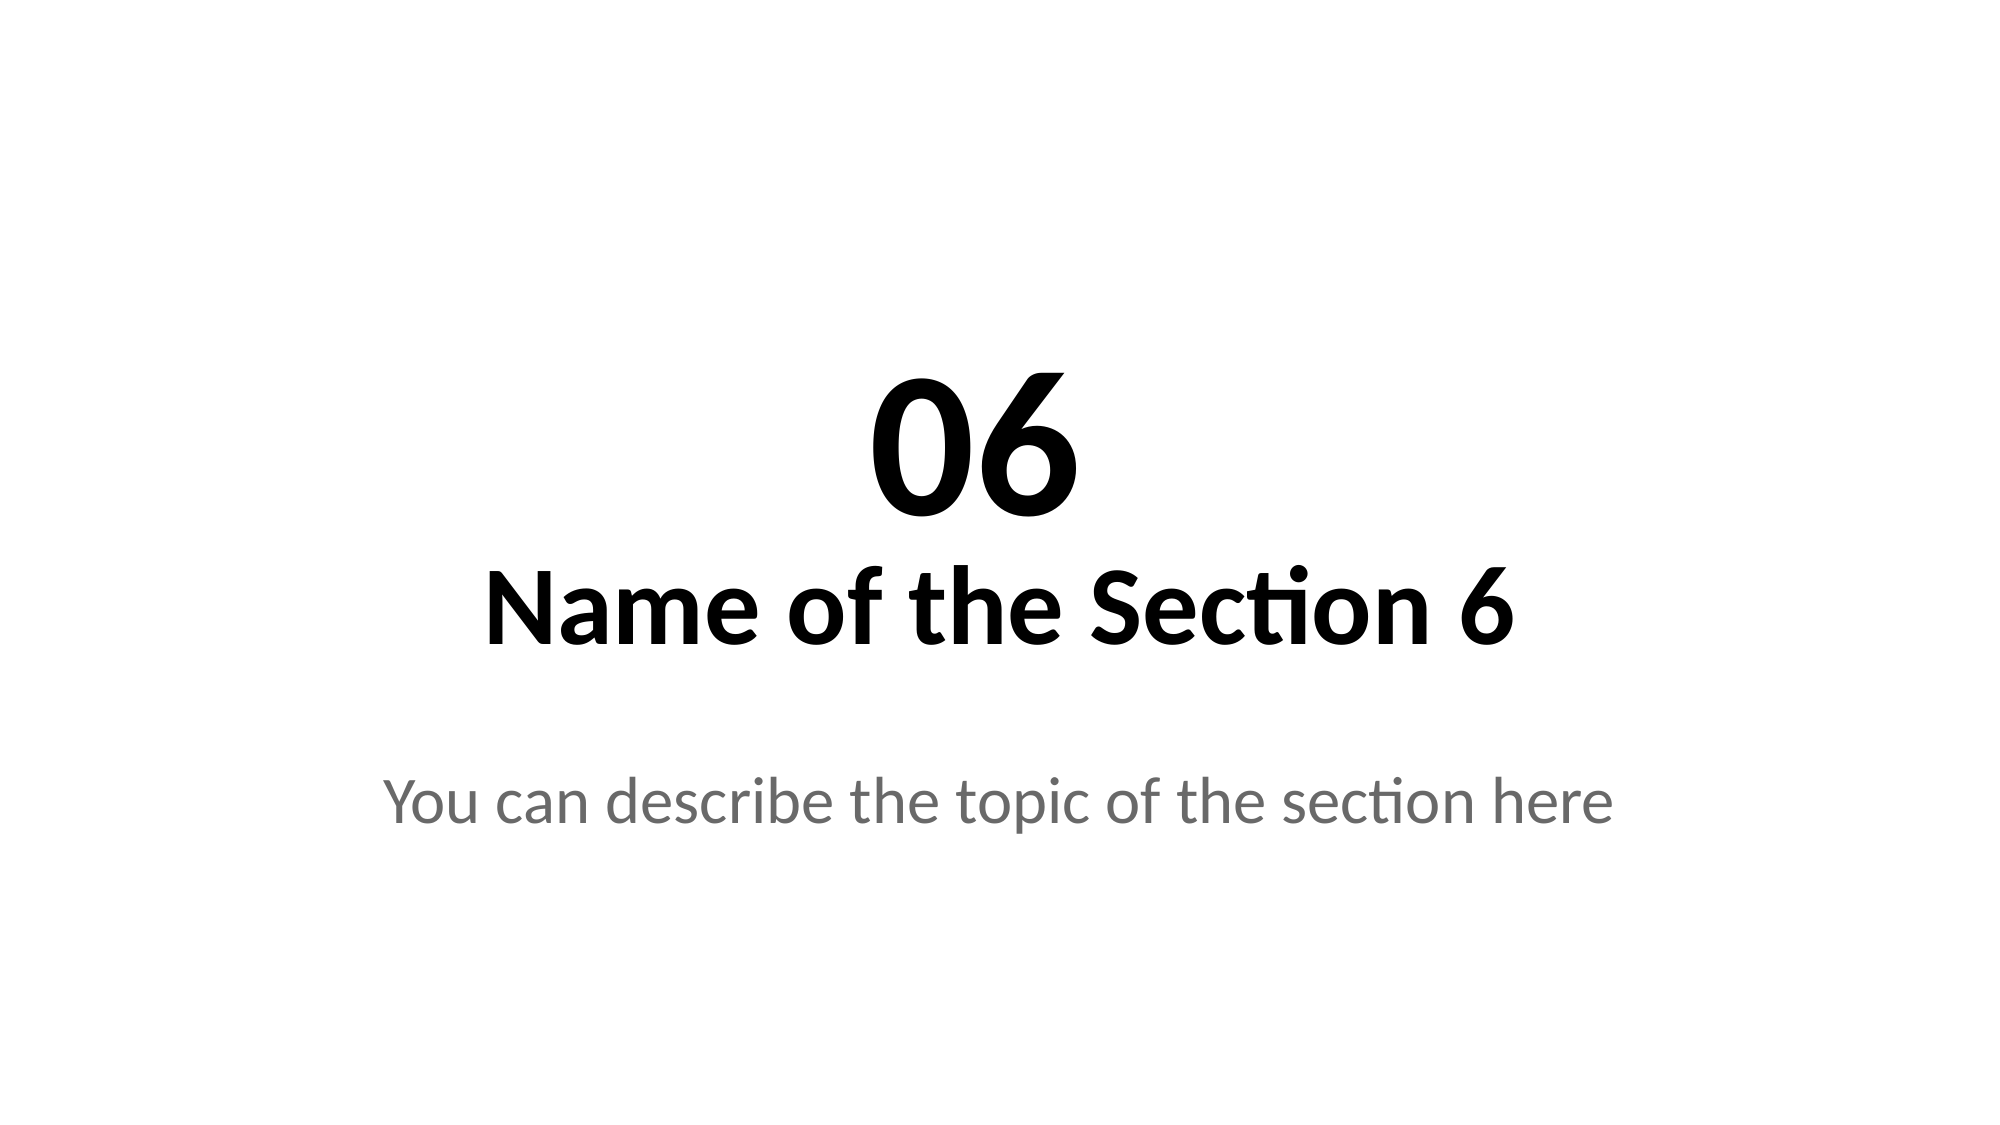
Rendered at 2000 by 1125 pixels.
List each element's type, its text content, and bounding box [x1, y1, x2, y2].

text_box You can describe the topic of the section here [368, 749, 1631, 845]
text_box Name of the Section 6 [468, 524, 1531, 675]
text_box 06 [854, 299, 1096, 524]
